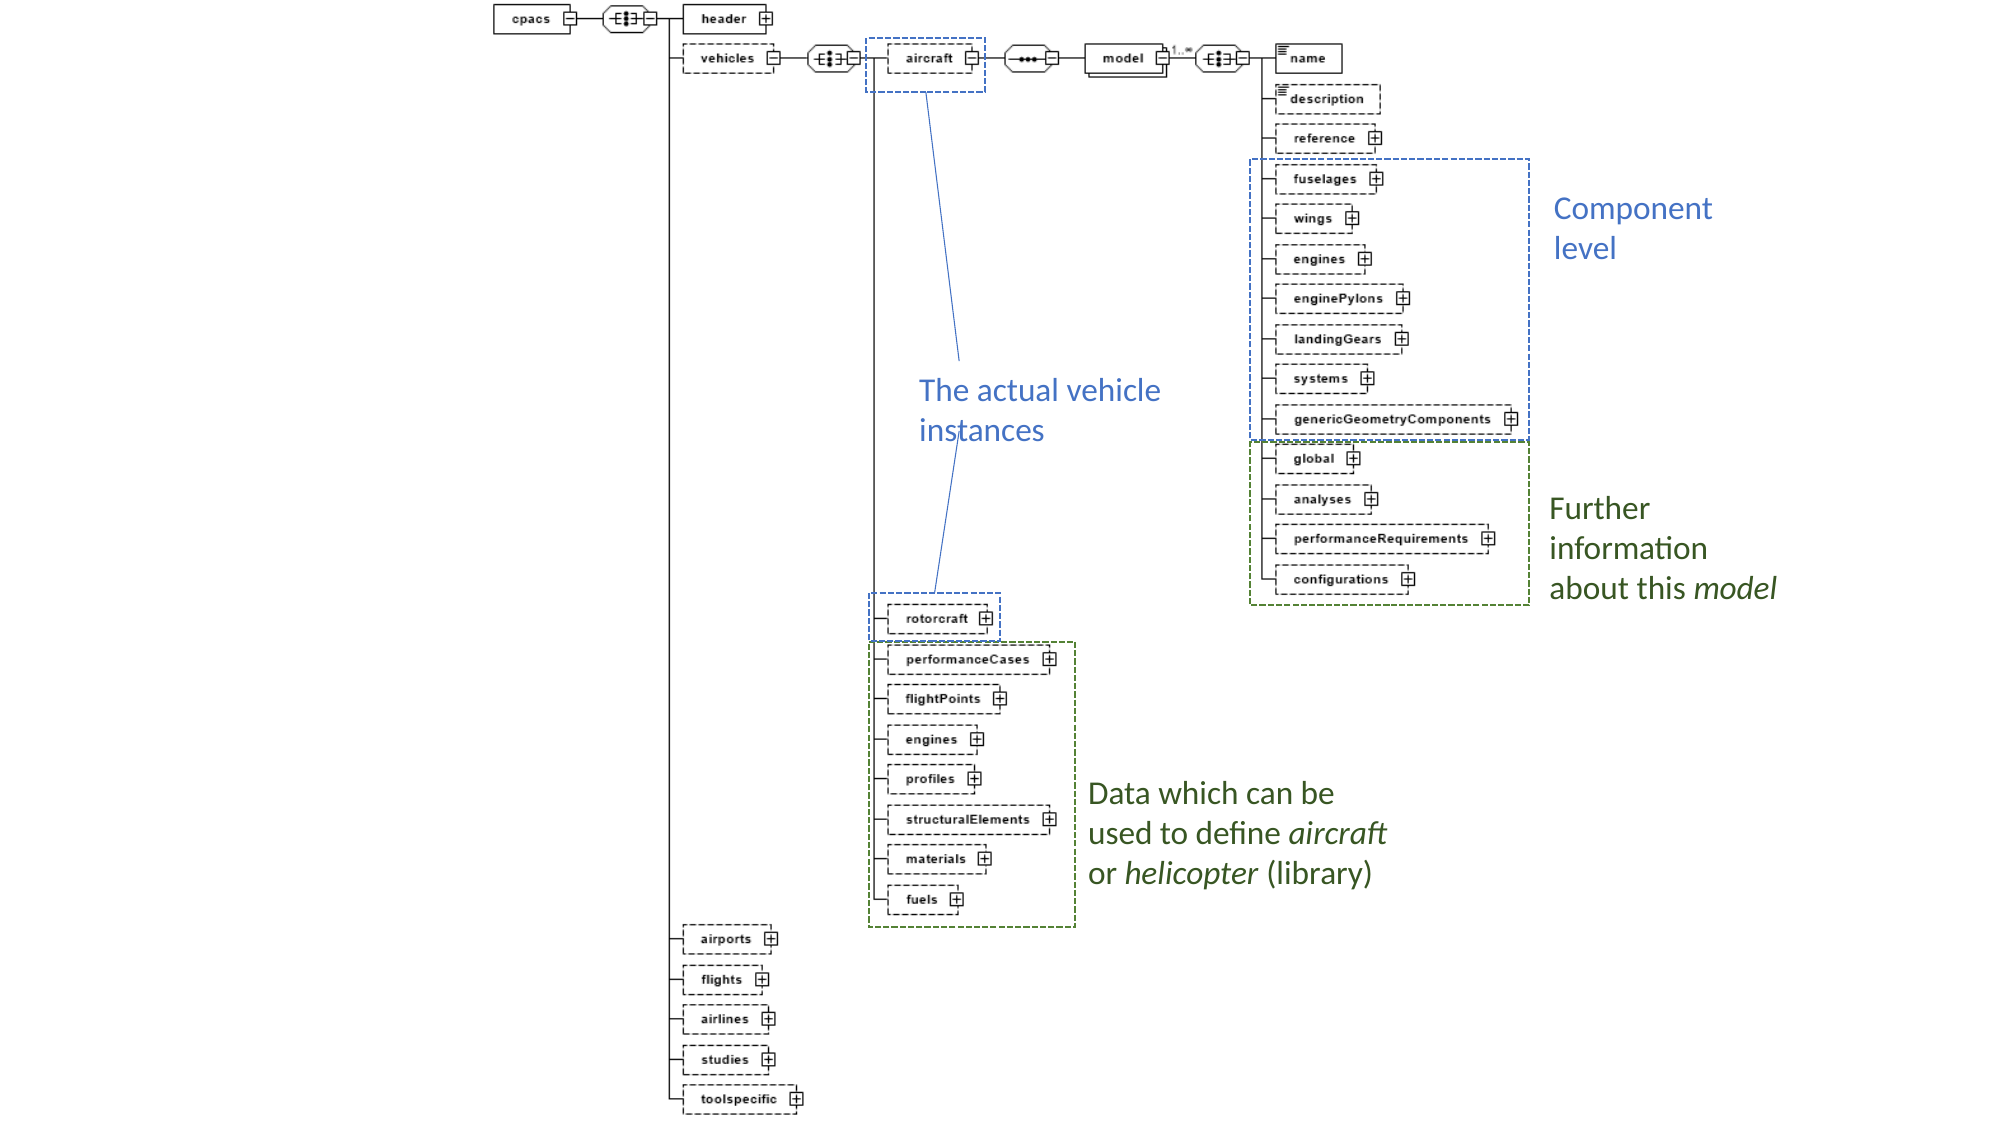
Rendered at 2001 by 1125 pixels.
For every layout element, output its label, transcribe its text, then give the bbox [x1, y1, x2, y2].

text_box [934, 430, 960, 593]
text_box Component level [1539, 178, 1778, 274]
text_box Further information about this model [1534, 478, 1798, 614]
picture [487, 0, 1531, 1125]
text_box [925, 92, 960, 362]
